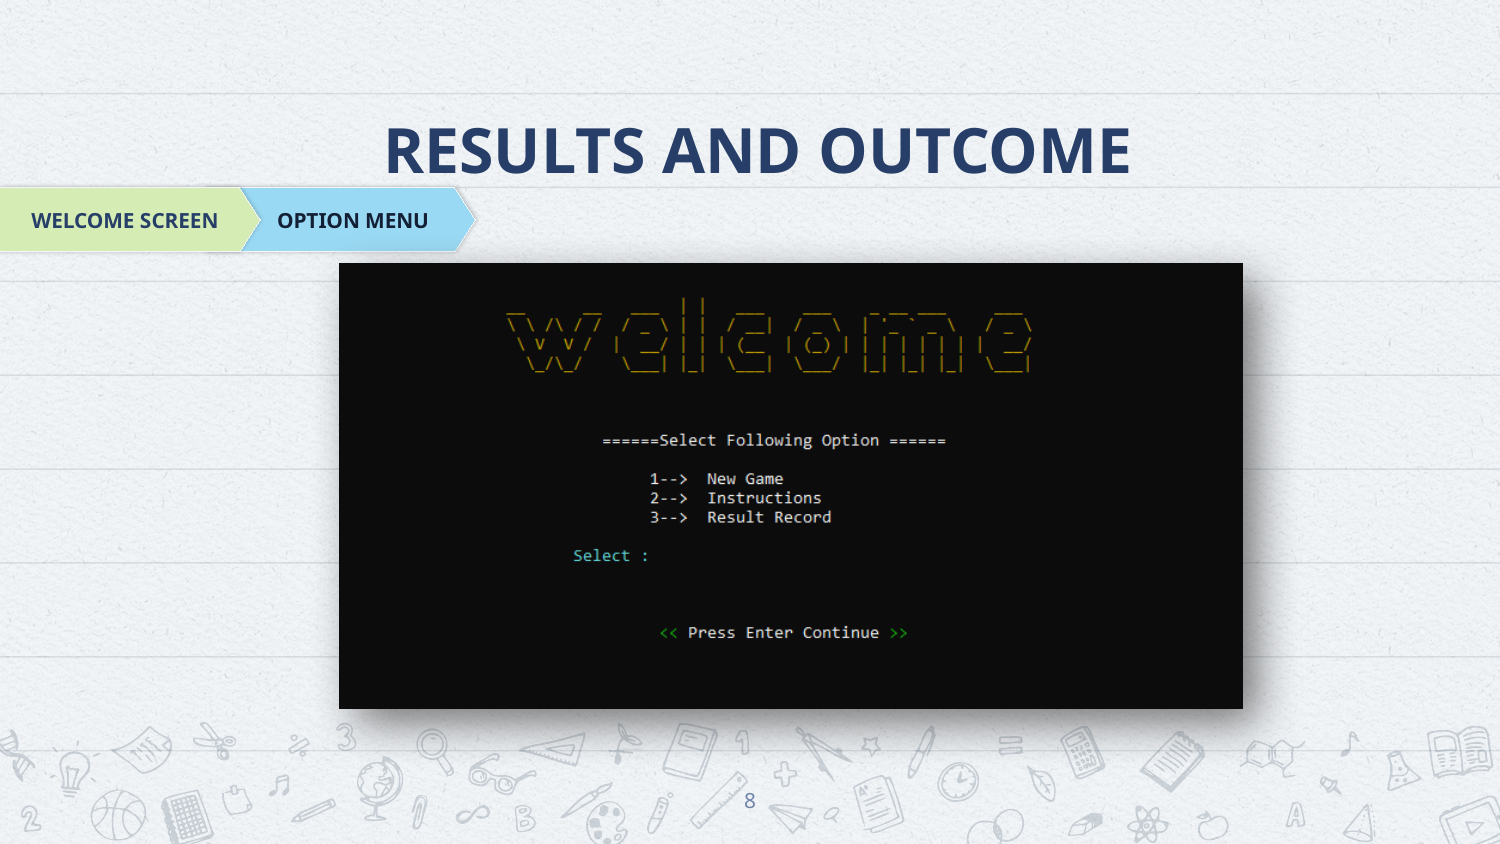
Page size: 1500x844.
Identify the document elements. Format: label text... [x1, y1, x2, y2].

slide_number 8 [705, 779, 795, 825]
text_box WELCOME SCREEN [0, 187, 261, 252]
title RESULTS AND OUTCOME [168, 84, 1332, 188]
text_box OPTION MENU [244, 187, 476, 252]
picture [0, 0, 1500, 844]
